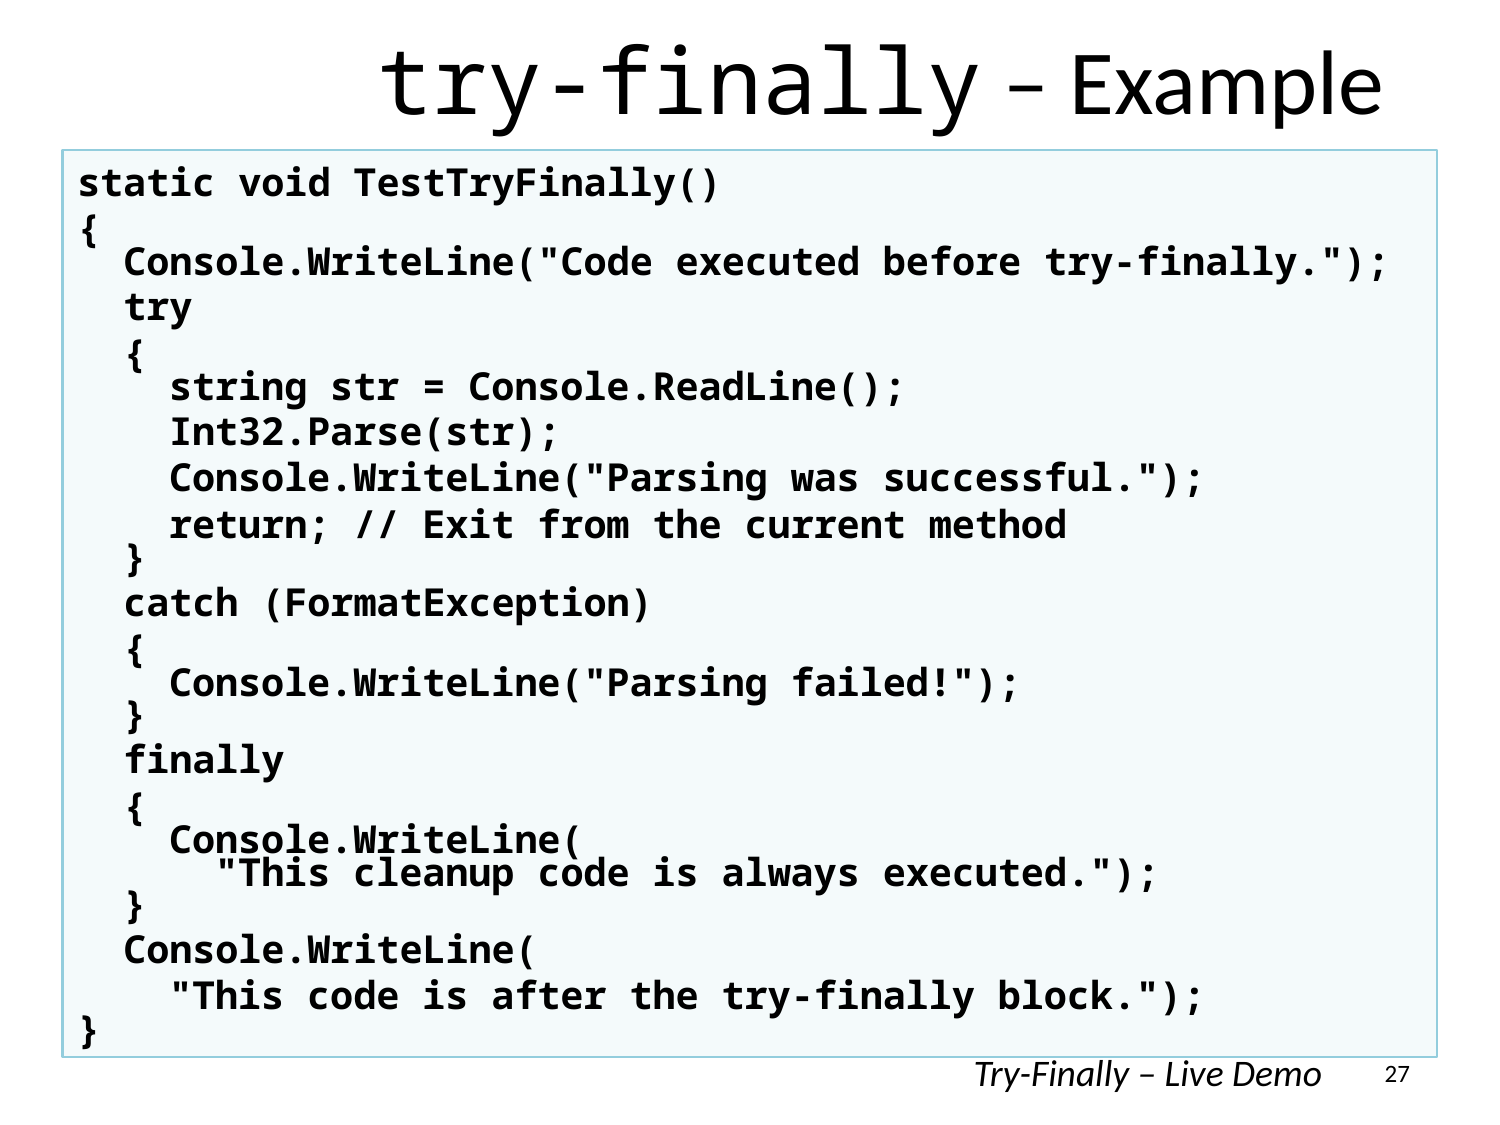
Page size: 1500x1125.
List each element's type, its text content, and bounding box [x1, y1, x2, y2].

text_box static void TestTryFinally() { Console.WriteLine("Code executed before try-finally."); try { string str = Console.ReadLine(); Int32.Parse(str); Console.WriteLine("Parsing was successful."); return; // Exit from the current method } catch (FormatException) { Console.WriteLine("Parsing failed!"); } finally { Console.WriteLine( "This cleanup code is always executed."); } Console.WriteLine( "This code is after the try-finally block."); } [62, 149, 1438, 1058]
title try-finally – Example [300, 5, 1463, 150]
text_box Try-Finally – Live Demo [832, 1012, 1464, 1125]
